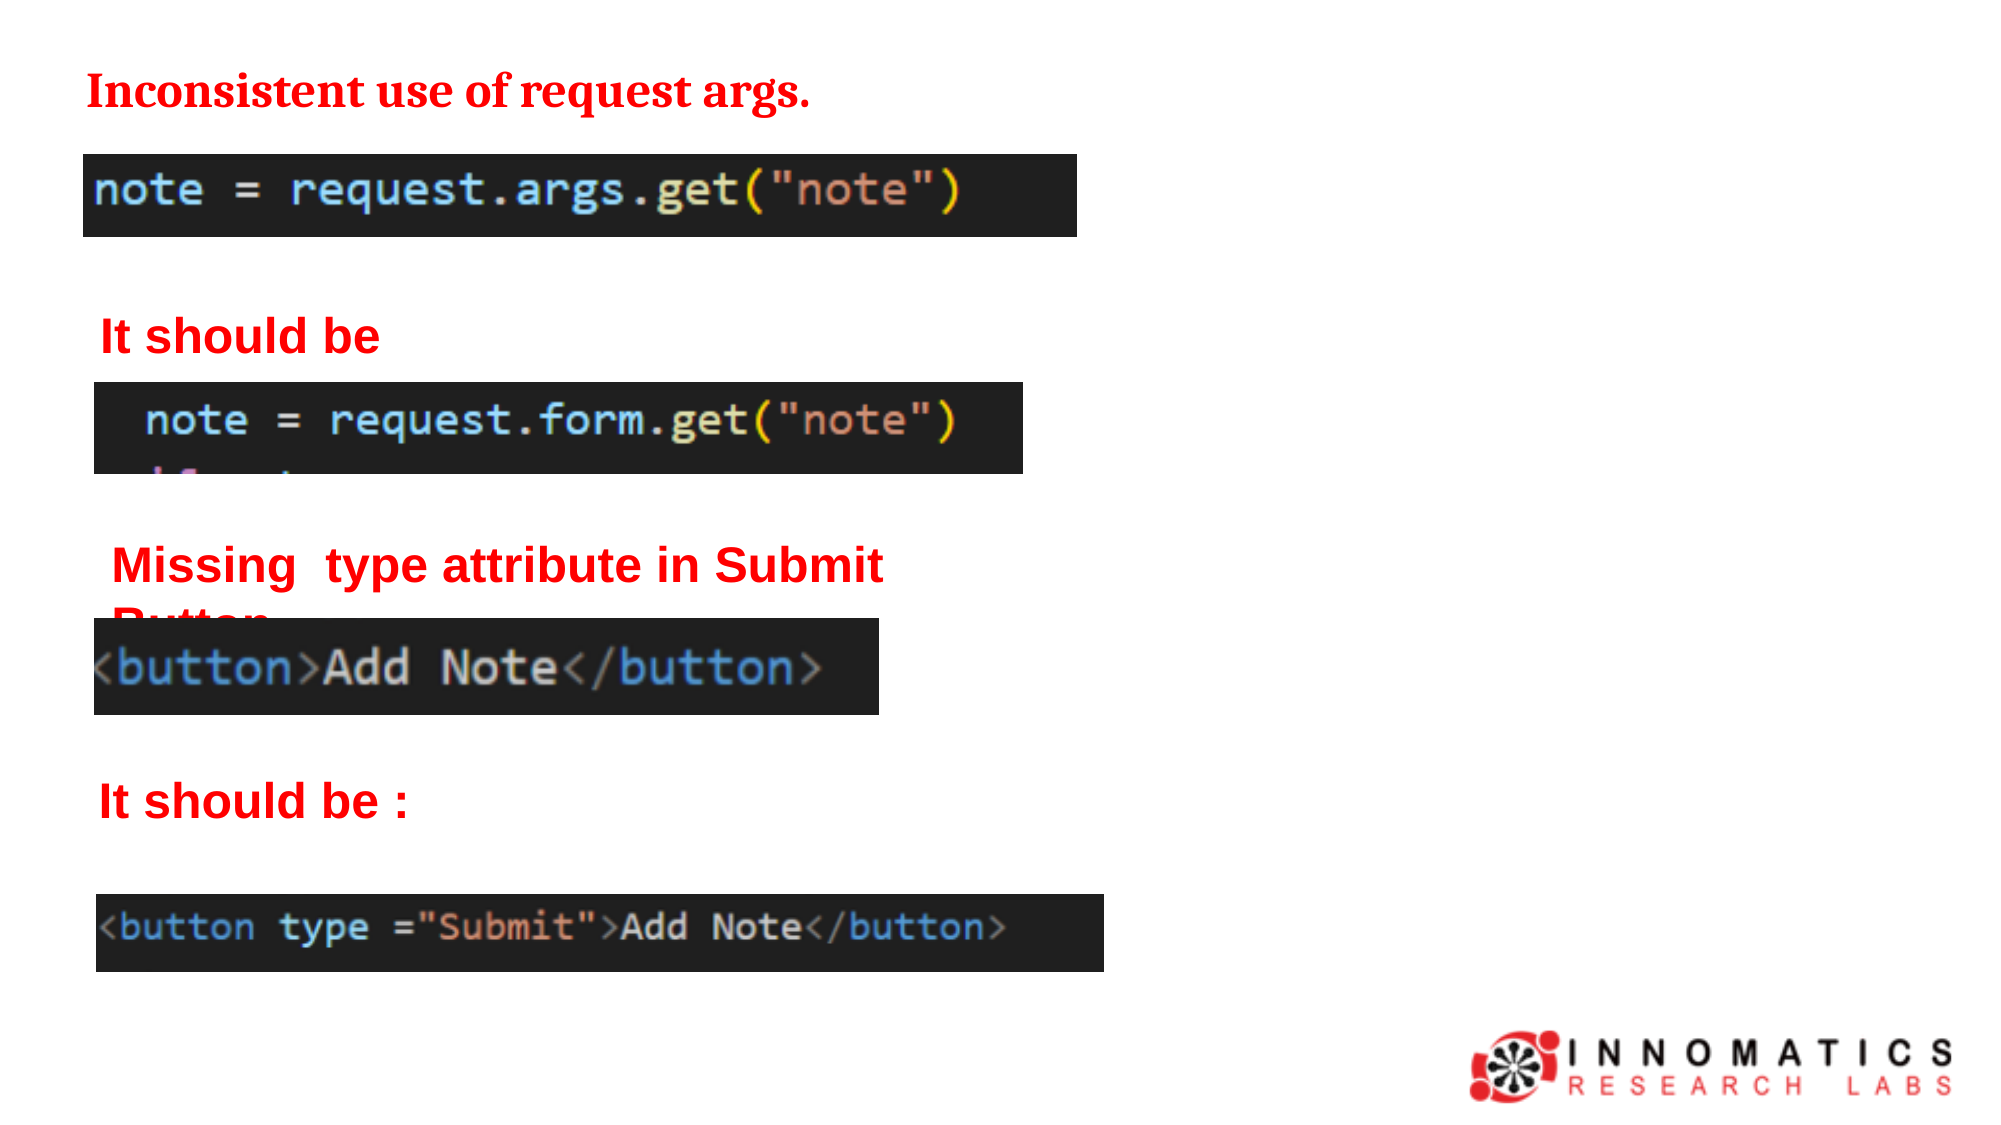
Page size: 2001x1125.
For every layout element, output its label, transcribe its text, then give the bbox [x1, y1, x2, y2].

picture [1445, 1014, 1975, 1125]
text_box It should be [71, 296, 1040, 371]
text_box Inconsistent use of request args. [71, 50, 1079, 126]
picture [94, 382, 1023, 475]
picture [94, 617, 879, 716]
text_box It should be : [83, 760, 1077, 836]
picture [96, 894, 1105, 972]
text_box Missing type attribute in Submit Button [96, 525, 1074, 661]
picture [83, 154, 1078, 238]
